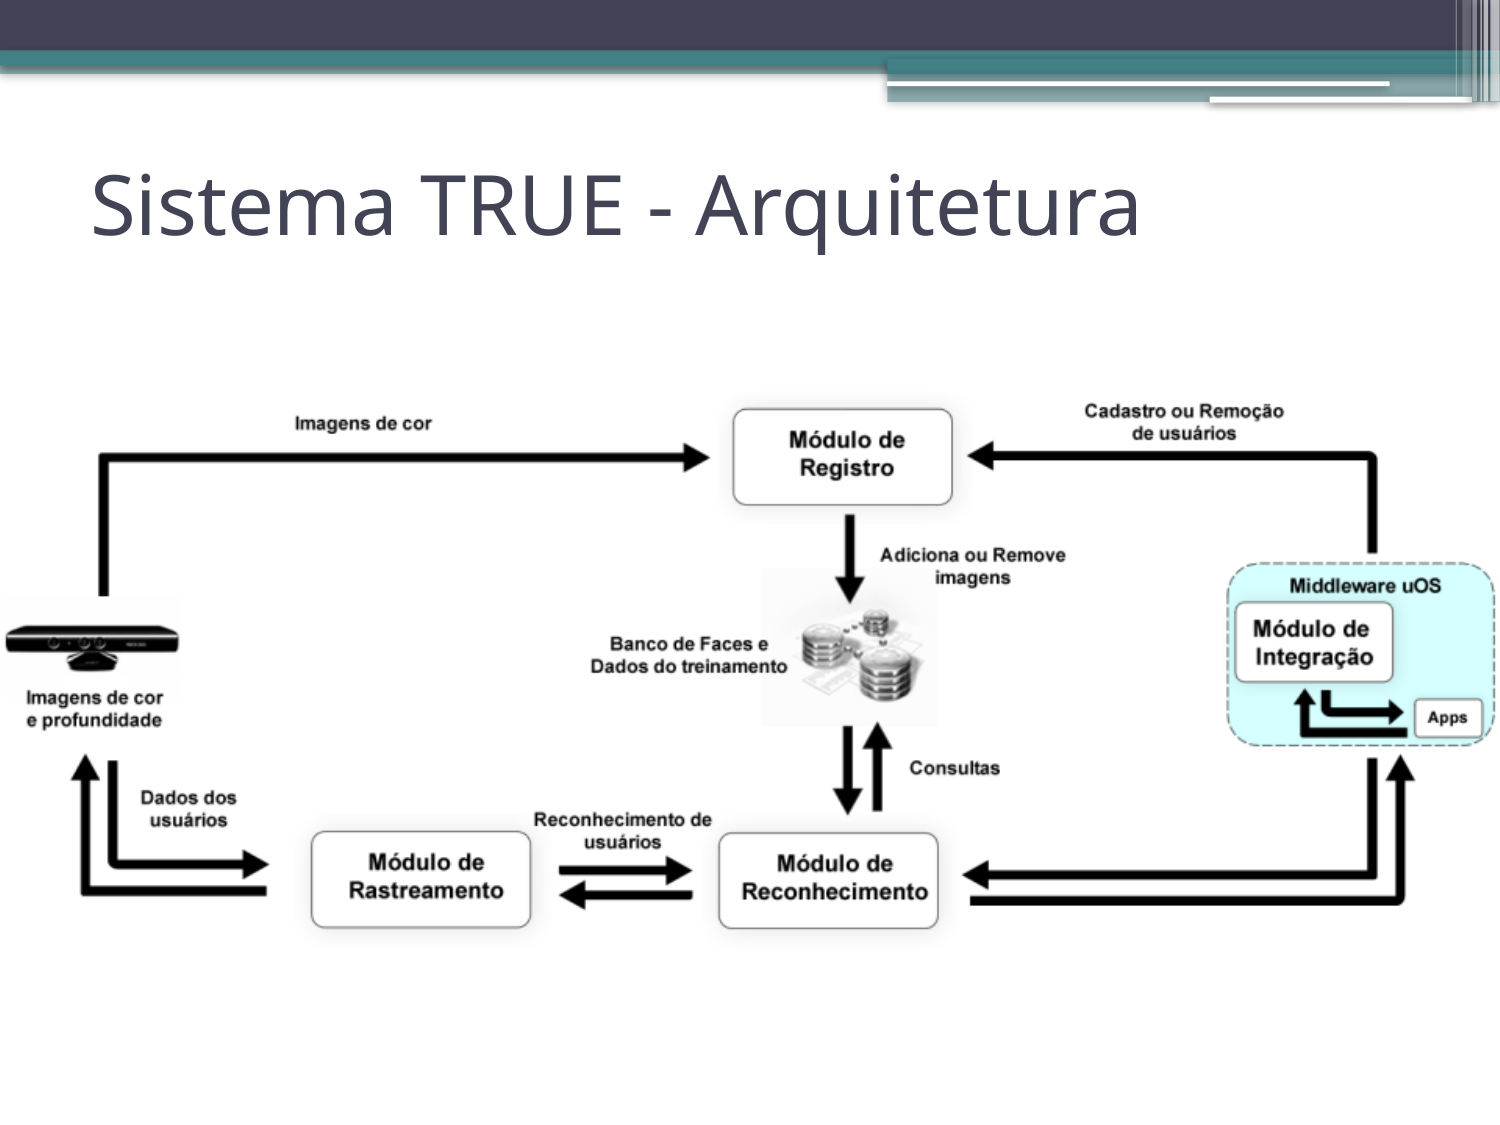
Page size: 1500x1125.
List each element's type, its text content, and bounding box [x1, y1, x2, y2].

title Sistema TRUE - Arquitetura [75, 114, 1425, 290]
picture [0, 383, 1500, 956]
